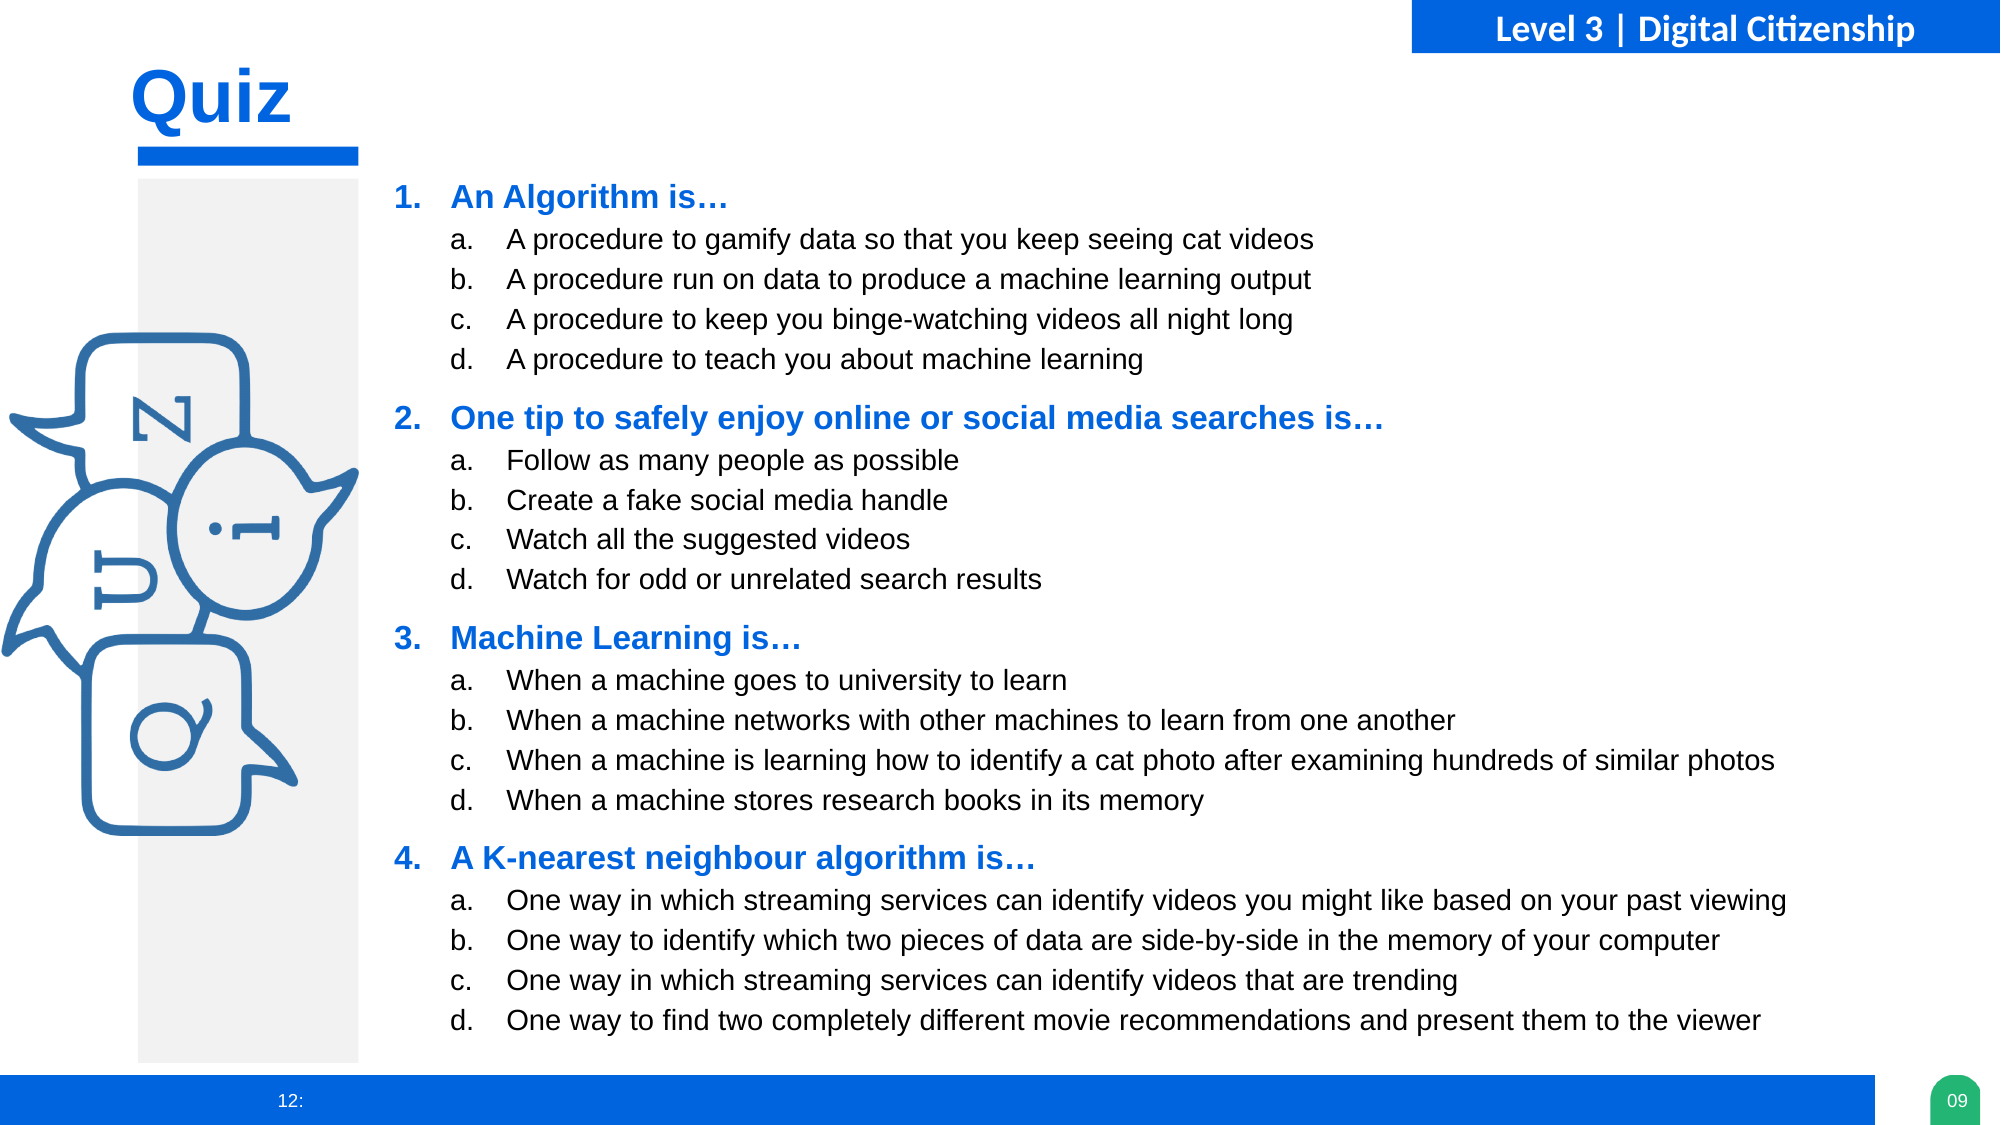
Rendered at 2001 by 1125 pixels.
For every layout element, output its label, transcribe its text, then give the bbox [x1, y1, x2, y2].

text_box Quiz [115, 50, 1296, 147]
text_box [137, 178, 359, 405]
slide_number 09 [1903, 1077, 1984, 1123]
text_box An Algorithm is… A procedure to gamify data so that you keep seeing cat videos A procedure run on data to produce a machine learning output A procedure to keep you binge-watching videos all night long A procedure to teach you about machine learning One tip to safely enjoy online or social media searches is… Follow as many people as possible Create a fake social media handle Watch all the suggested videos Watch for odd or unrelated search results Machine Learning is… When a machine goes to university to learn When a machine networks with other machines to learn from one another When a machine is learning how to identify a cat photo after examining hundreds of similar photos When a machine stores research books in its memory A K-nearest neighbour algorithm is… One way in which streaming services can identify videos you might like based on your past viewing One way to identify which two pieces of data are side-by-side in the memory of your computer One way in which streaming services can identify videos that are trending One way to find two completely different movie recommendations and present them to the viewer [379, 173, 1950, 1102]
text_box [137, 763, 359, 1064]
footer 12: [262, 1077, 938, 1123]
picture [0, 405, 432, 763]
text_box [137, 146, 359, 167]
